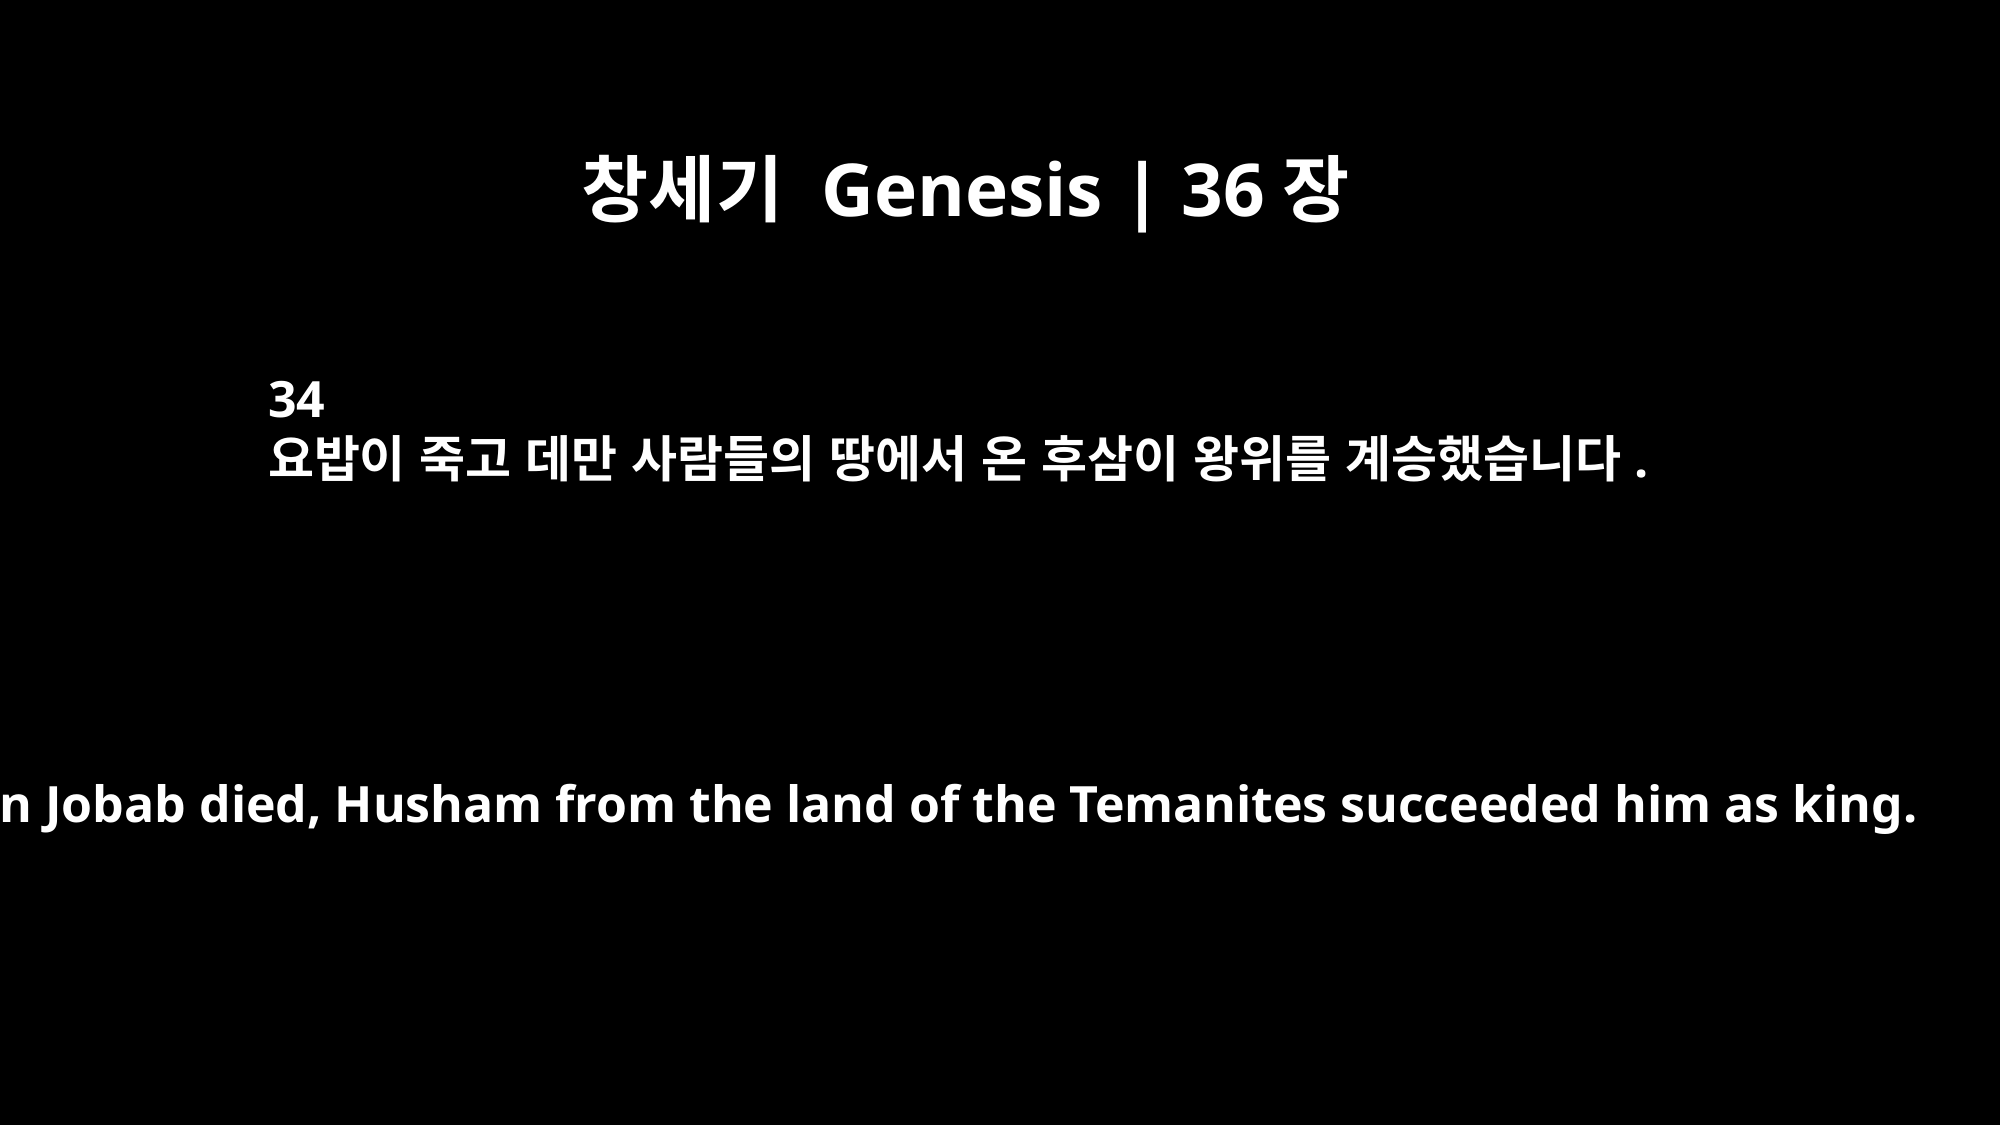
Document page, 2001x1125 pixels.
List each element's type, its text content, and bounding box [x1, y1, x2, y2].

text_box 34 요밥이 죽고 데만 사람들의 땅에서 온 후삼이 왕위를 계승했습니다. [253, 359, 1664, 495]
text_box 창세기 Genesis | 36장 [566, 136, 1365, 239]
text_box When Jobab died, Husham from the land of the Temanites succeeded him as king. [0, 764, 1934, 840]
